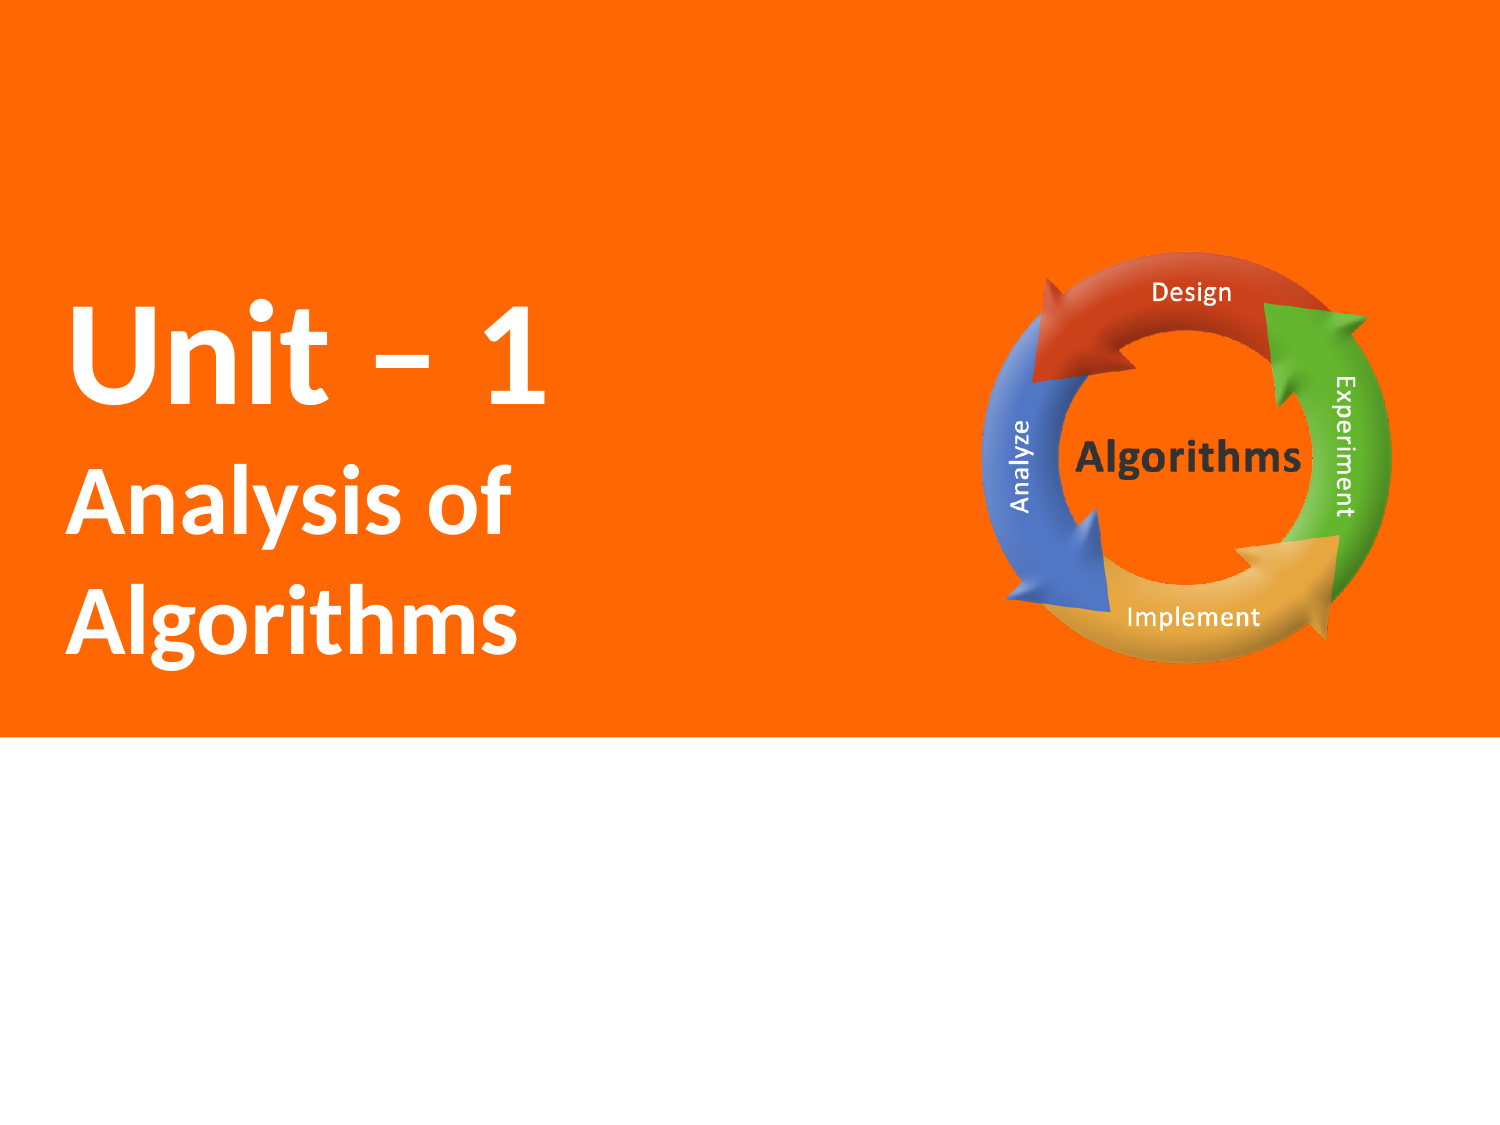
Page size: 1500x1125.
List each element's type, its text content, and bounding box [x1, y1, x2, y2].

text_box [0, 0, 1500, 739]
picture [970, 244, 1401, 669]
title Unit – 1 Analysis of Algorithms [50, 231, 725, 682]
